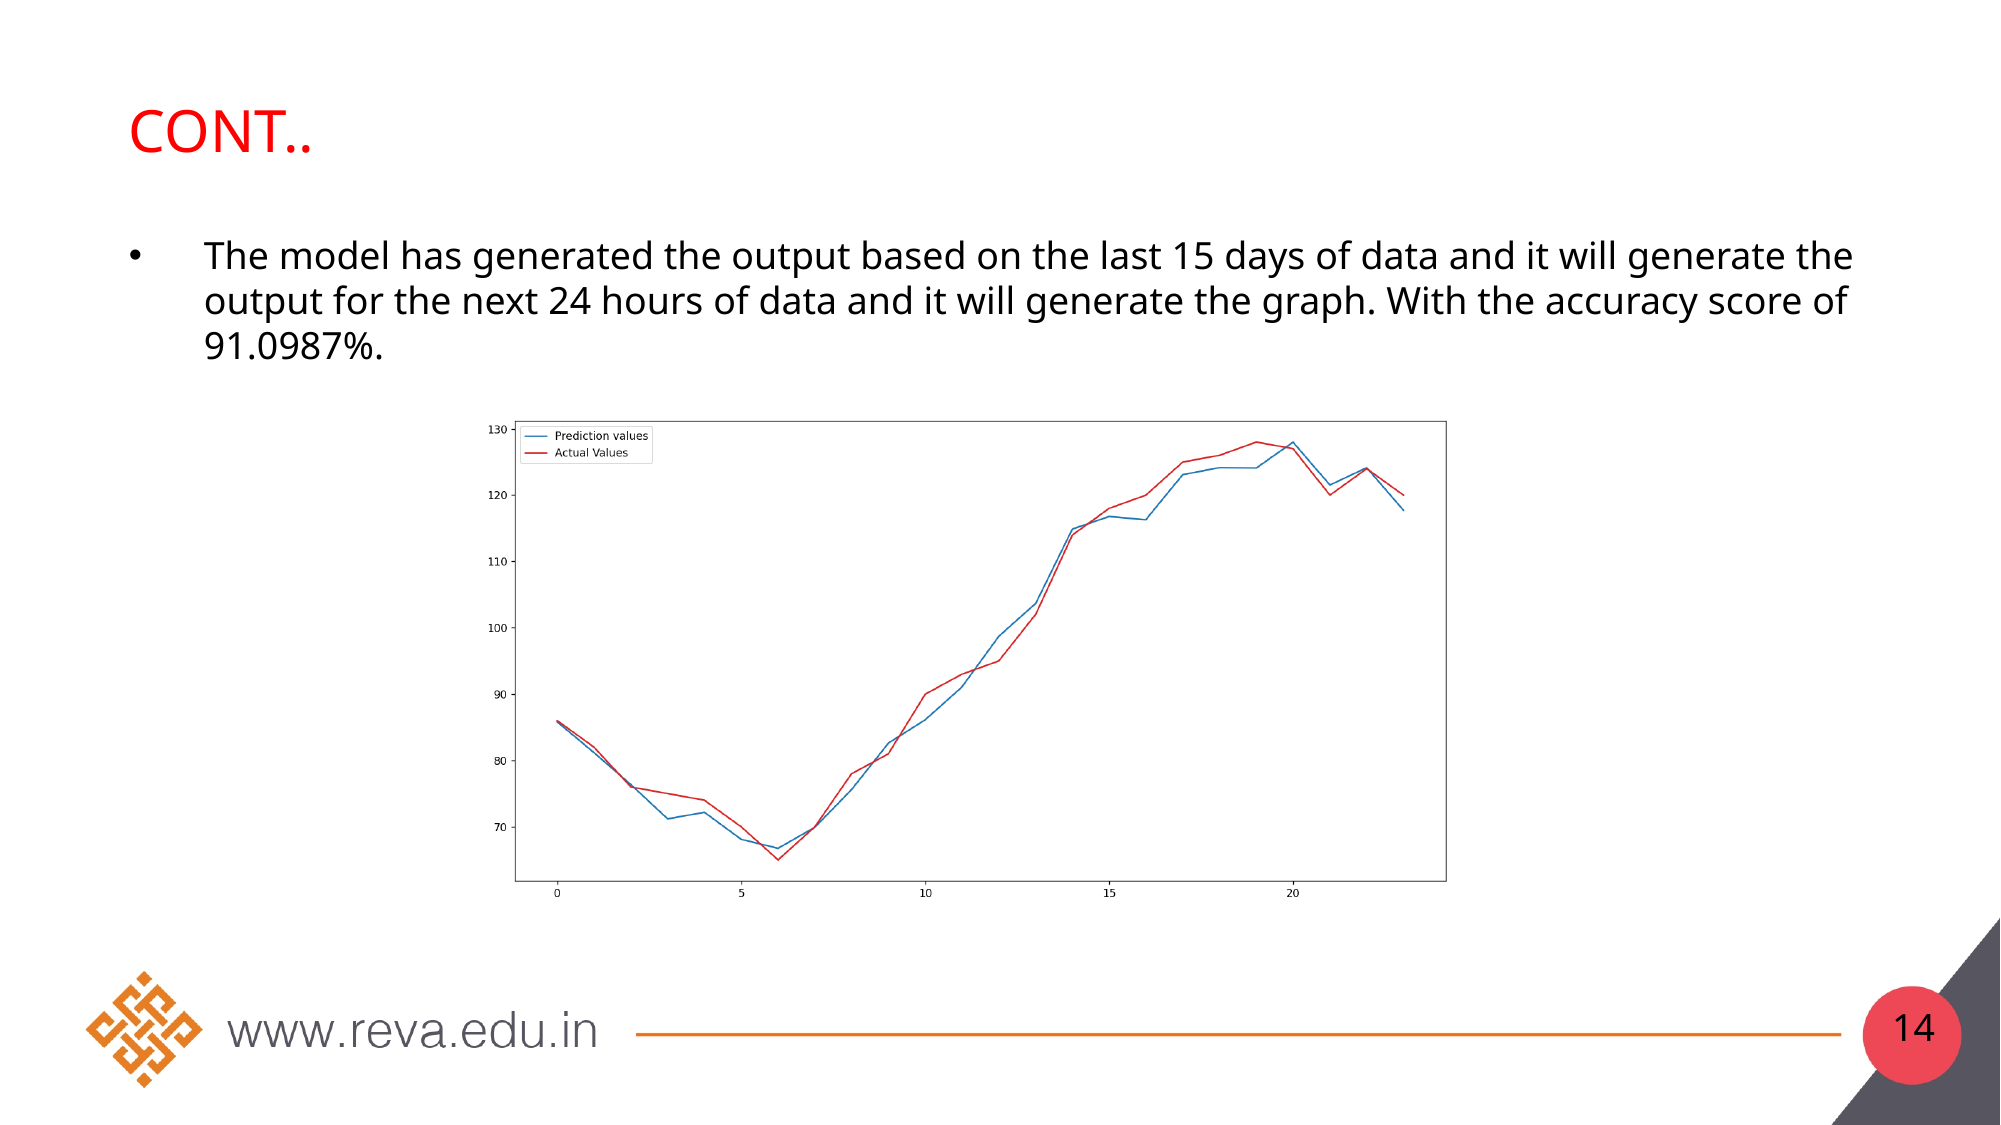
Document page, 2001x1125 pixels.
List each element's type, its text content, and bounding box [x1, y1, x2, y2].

picture [0, 0, 2000, 1125]
list The model has generated the output based on the last 15 days of data and it will generate the output for the next 24 hours of data and it will generate the graph. With the accuracy score of 91.0987%. [114, 224, 1886, 1000]
title Cont.. [114, 64, 1133, 203]
slide_number 14 [1864, 999, 1963, 1060]
